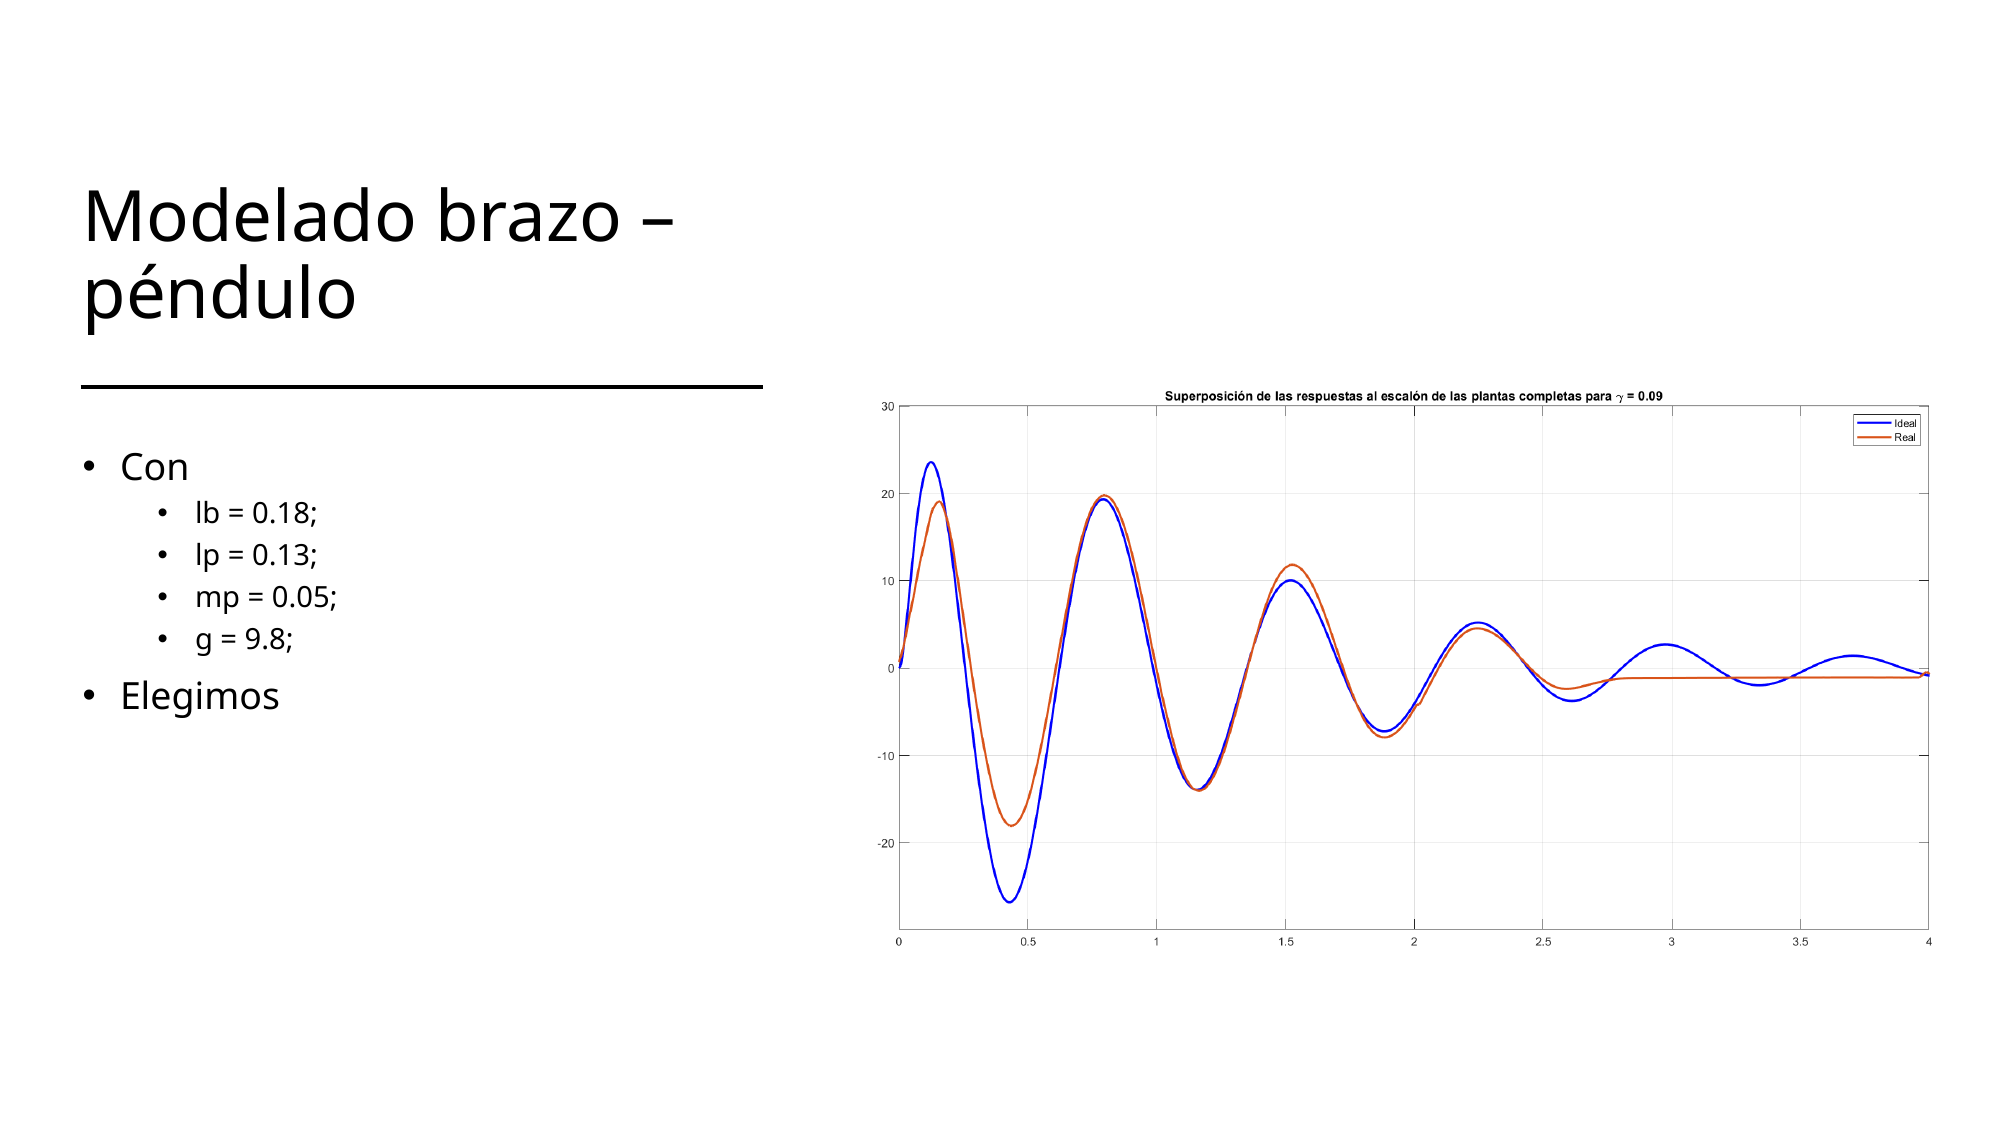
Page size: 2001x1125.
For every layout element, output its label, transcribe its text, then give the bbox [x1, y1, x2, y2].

title Modelado brazo – péndulo [67, 162, 797, 342]
picture [875, 389, 1933, 947]
